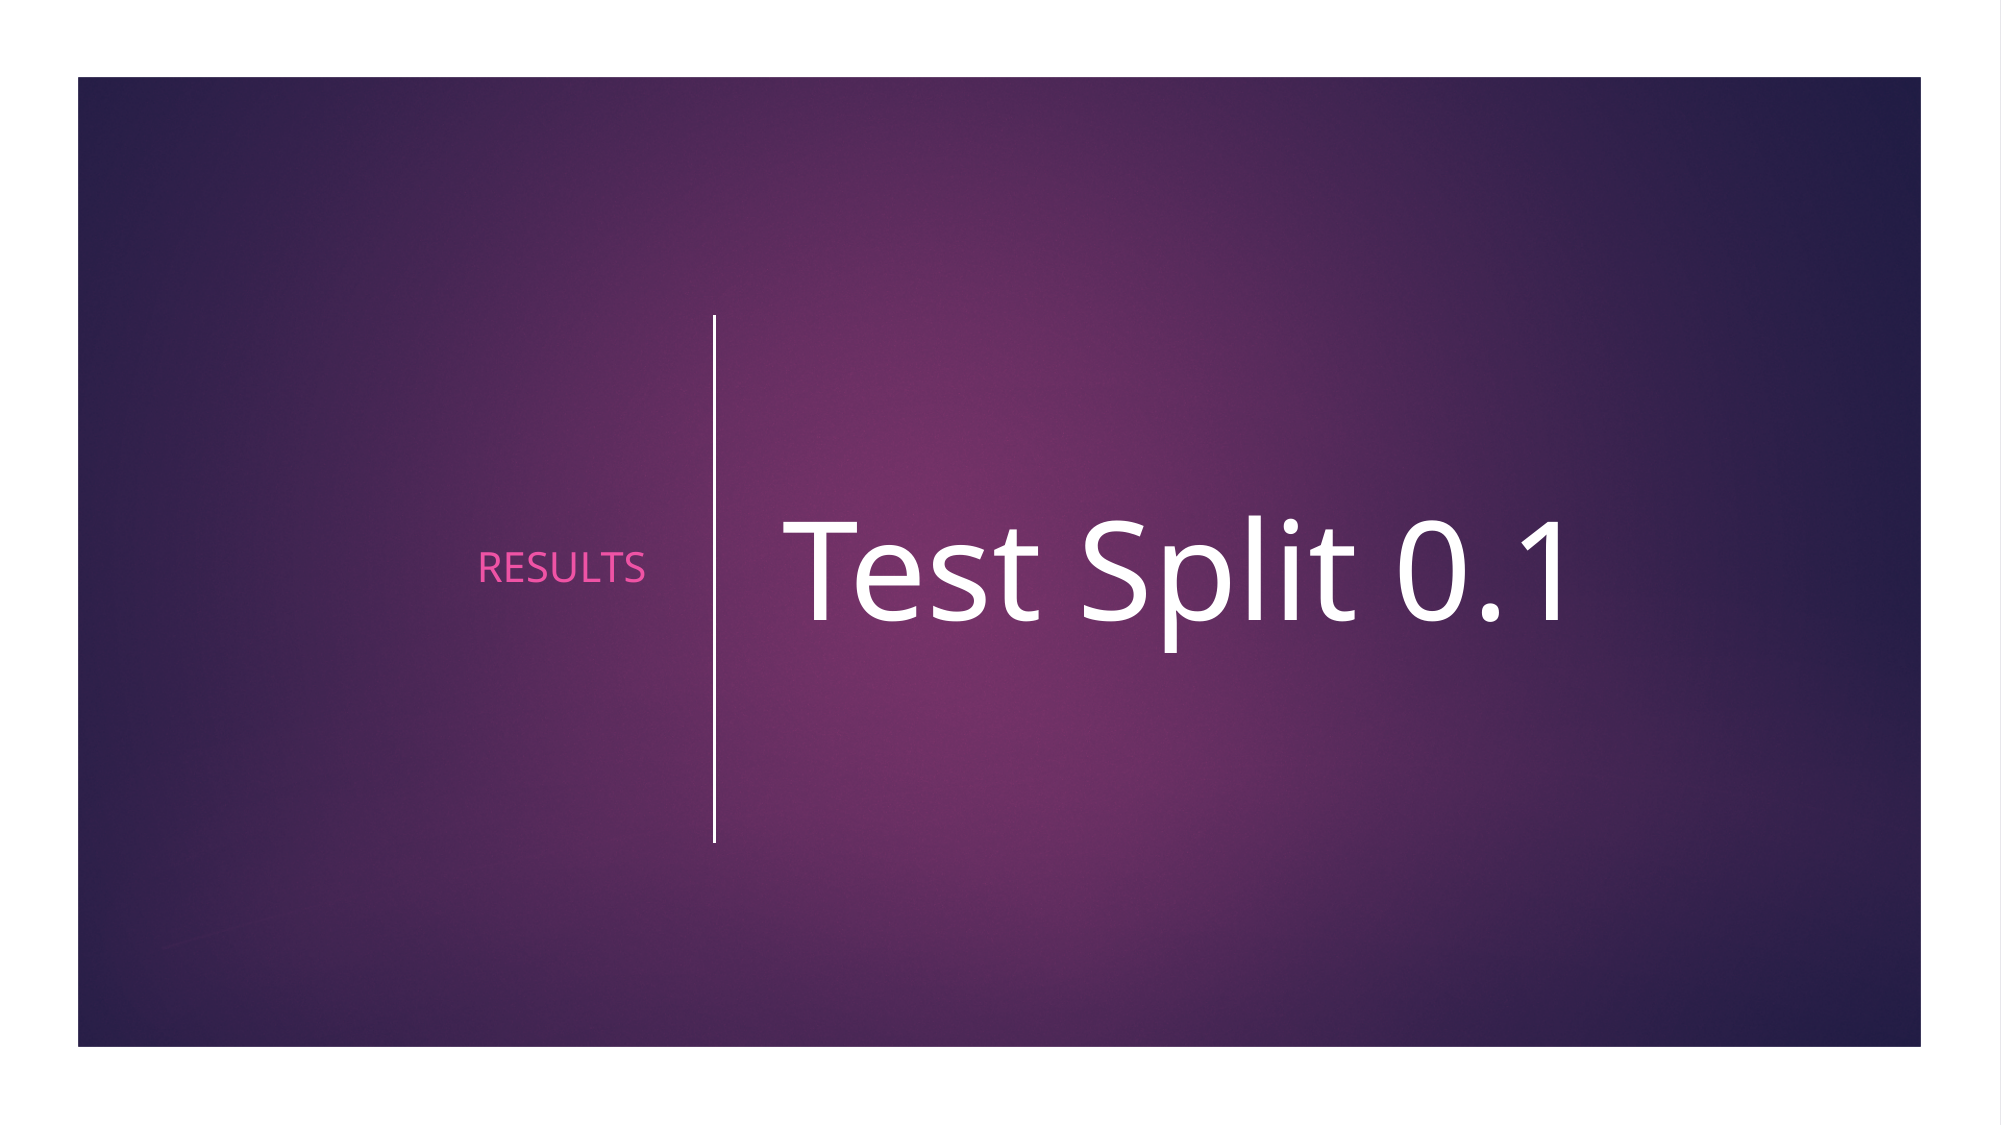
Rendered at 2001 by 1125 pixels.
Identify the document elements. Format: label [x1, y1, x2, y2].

text_box [0, 0, 2000, 1125]
